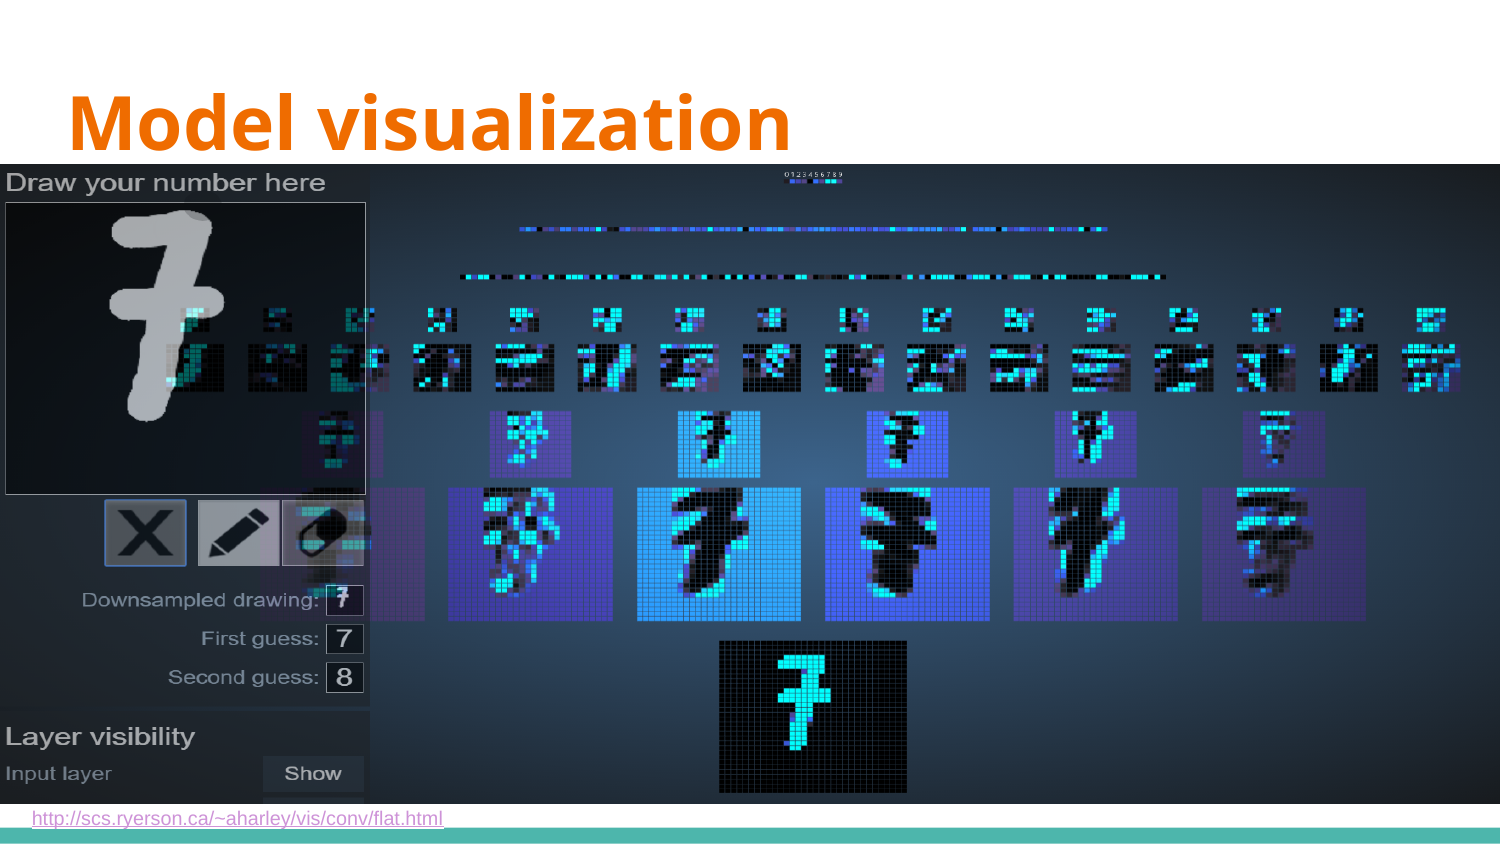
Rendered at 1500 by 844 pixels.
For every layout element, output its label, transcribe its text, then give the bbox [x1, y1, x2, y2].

text_box http://scs.ryerson.ca/~aharley/vis/conv/flat.html [16, 812, 504, 832]
picture [0, 164, 1500, 804]
title Model visualization [51, 60, 1449, 163]
